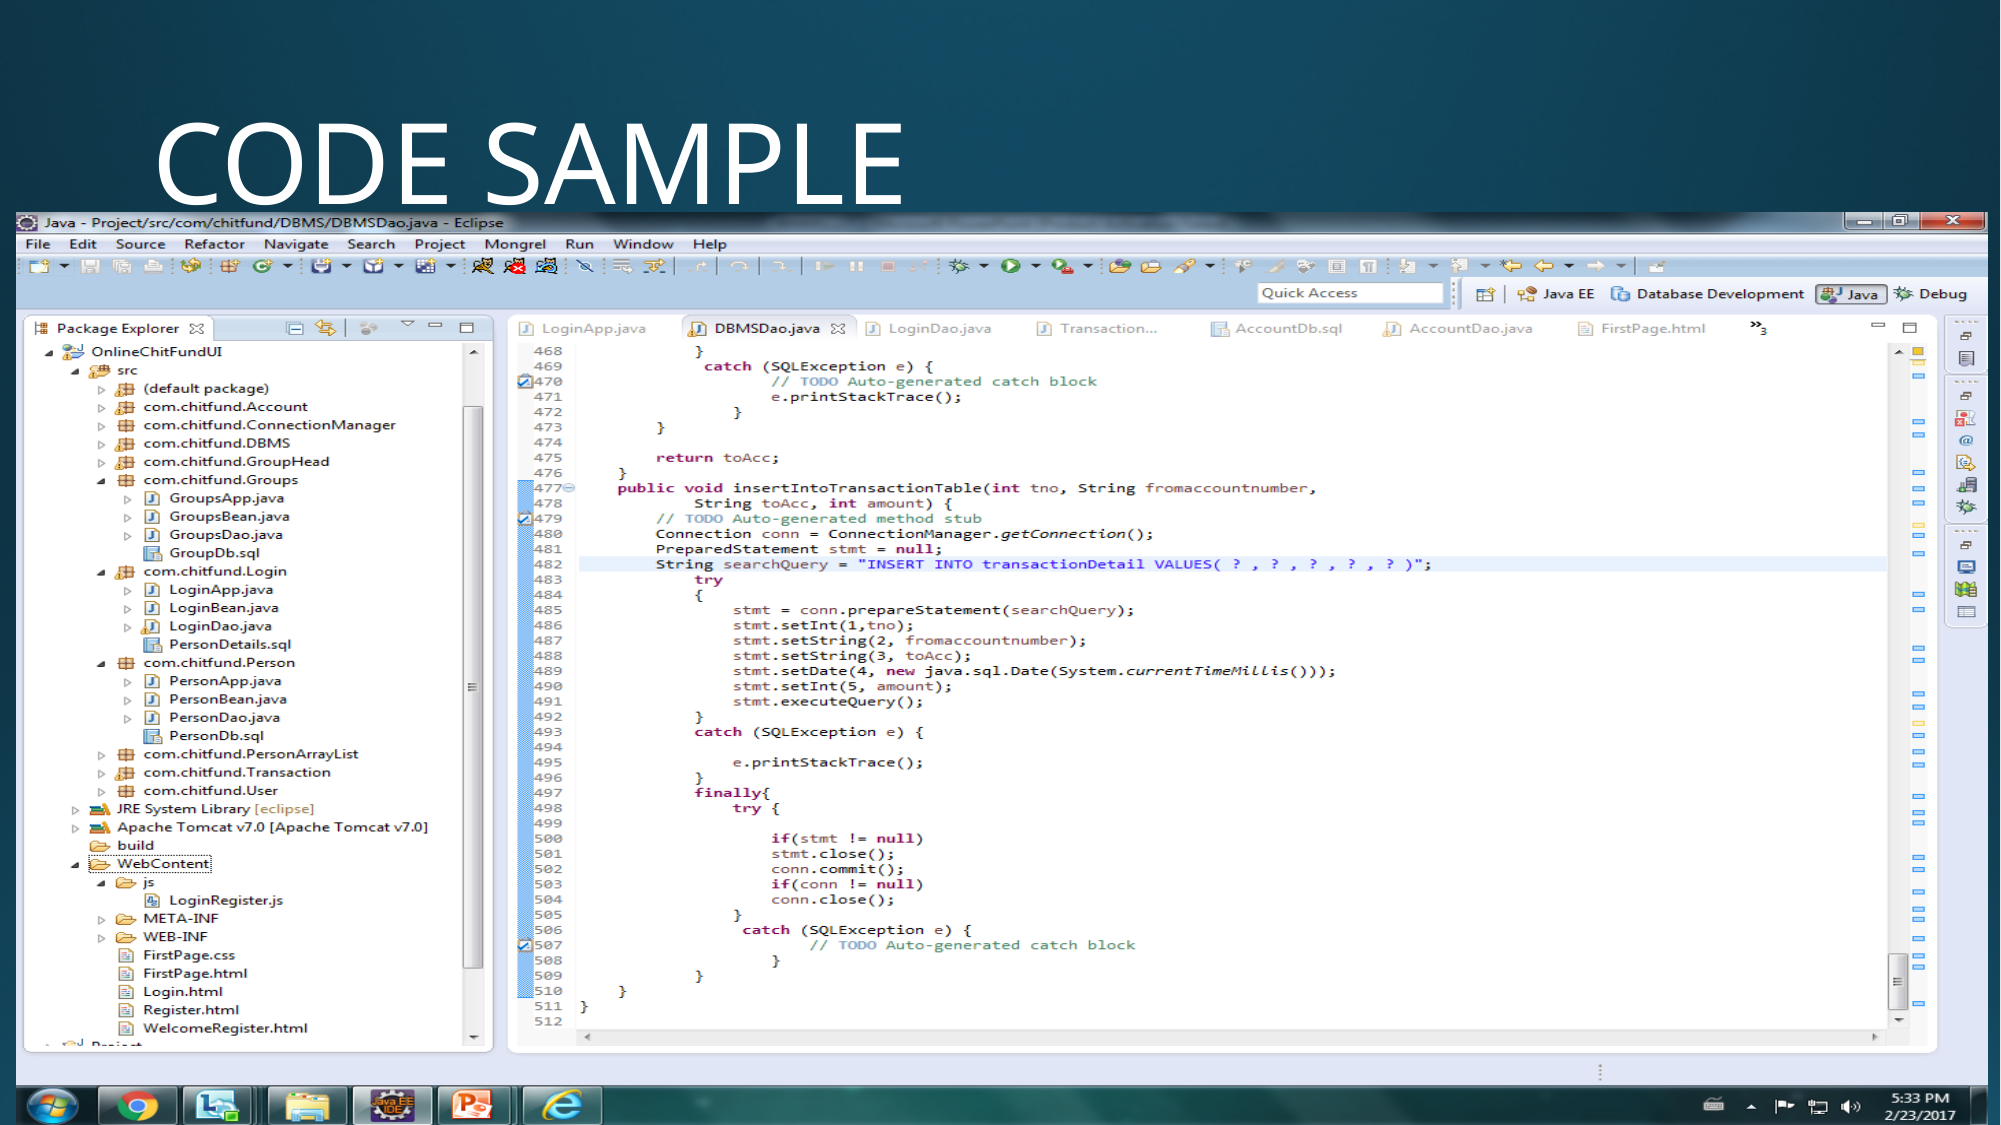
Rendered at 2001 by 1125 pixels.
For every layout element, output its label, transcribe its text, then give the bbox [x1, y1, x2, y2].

title CODE SAMPLE [137, 59, 1863, 212]
picture [0, 0, 2001, 1125]
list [16, 212, 1988, 1125]
